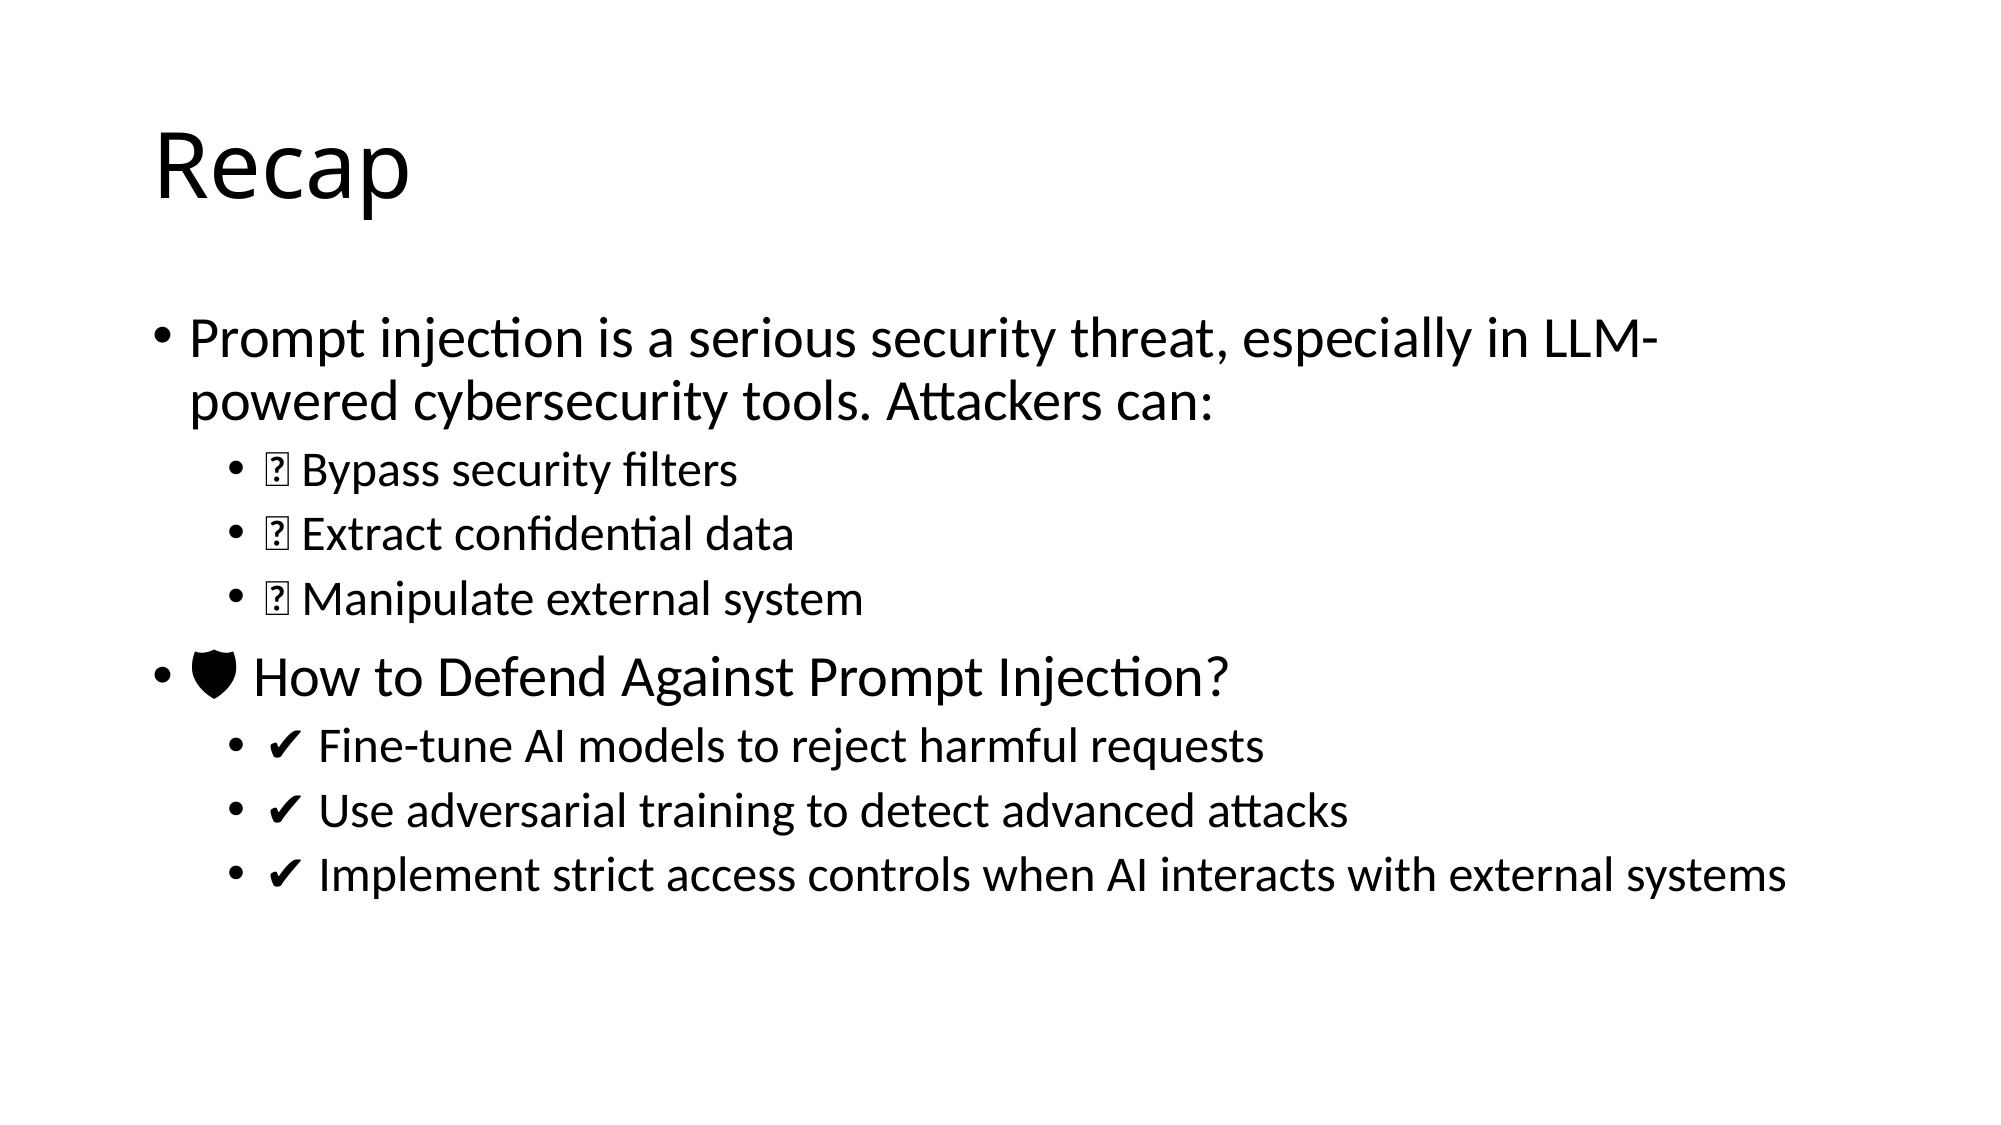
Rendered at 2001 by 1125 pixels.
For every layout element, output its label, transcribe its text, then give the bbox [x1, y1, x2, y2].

title Recap [137, 59, 1863, 278]
list Prompt injection is a serious security threat, especially in LLM-powered cybersecurity tools. Attackers can: ✅ Bypass security filters ✅ Extract confidential data ✅ Manipulate external system 🛡️ How to Defend Against Prompt Injection? ✔ Fine-tune AI models to reject harmful requests ✔ Use adversarial training to detect advanced attacks ✔ Implement strict access controls when AI interacts with external systems [137, 299, 1863, 1014]
